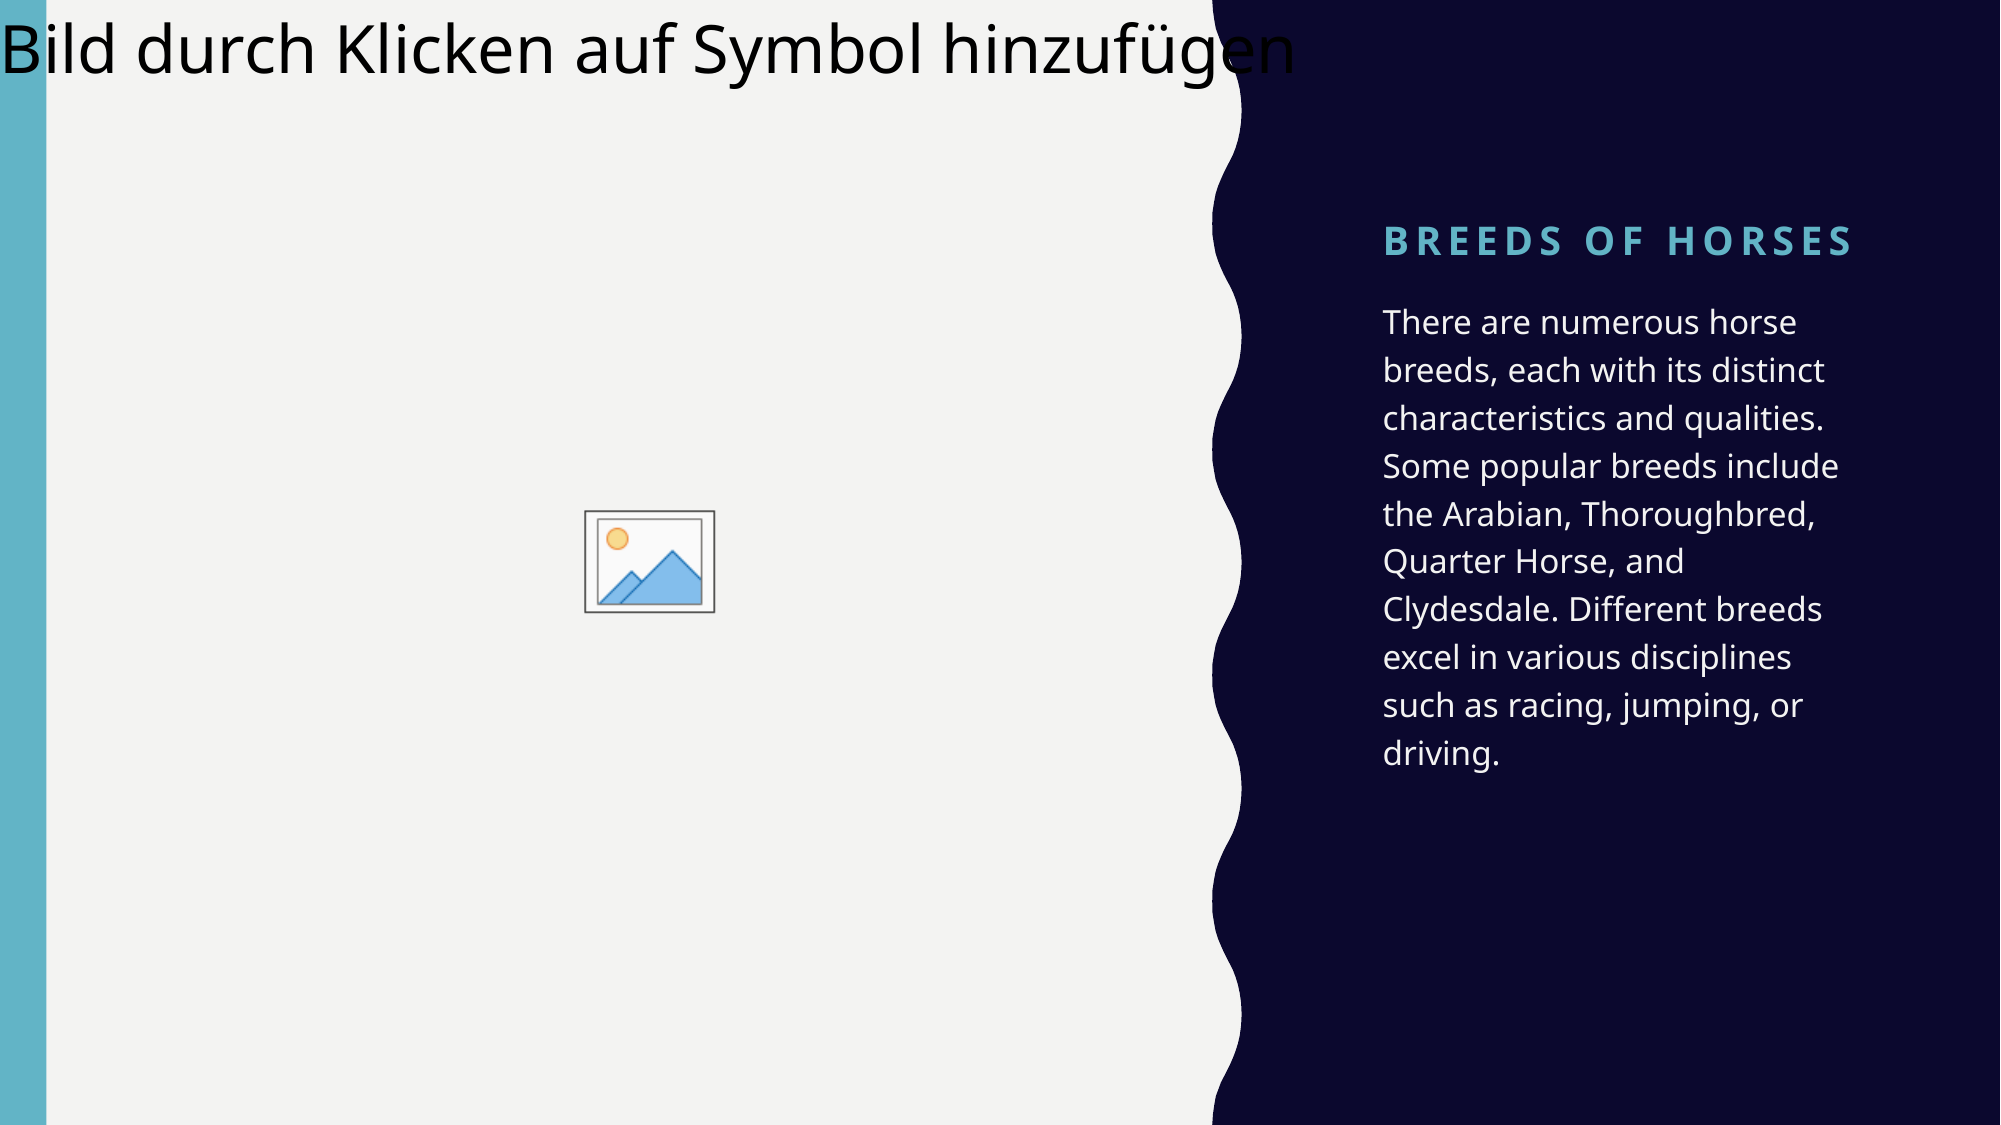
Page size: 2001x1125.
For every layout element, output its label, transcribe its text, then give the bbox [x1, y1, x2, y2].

list There are numerous horse breeds, each with its distinct characteristics and qualities. Some popular breeds include the Arabian, Thoroughbred, Quarter Horse, and Clydesdale. Different breeds excel in various disciplines such as racing, jumping, or driving. [1367, 285, 1875, 969]
title Breeds of Horses [1367, 75, 1875, 272]
picture [46, 0, 1254, 1125]
